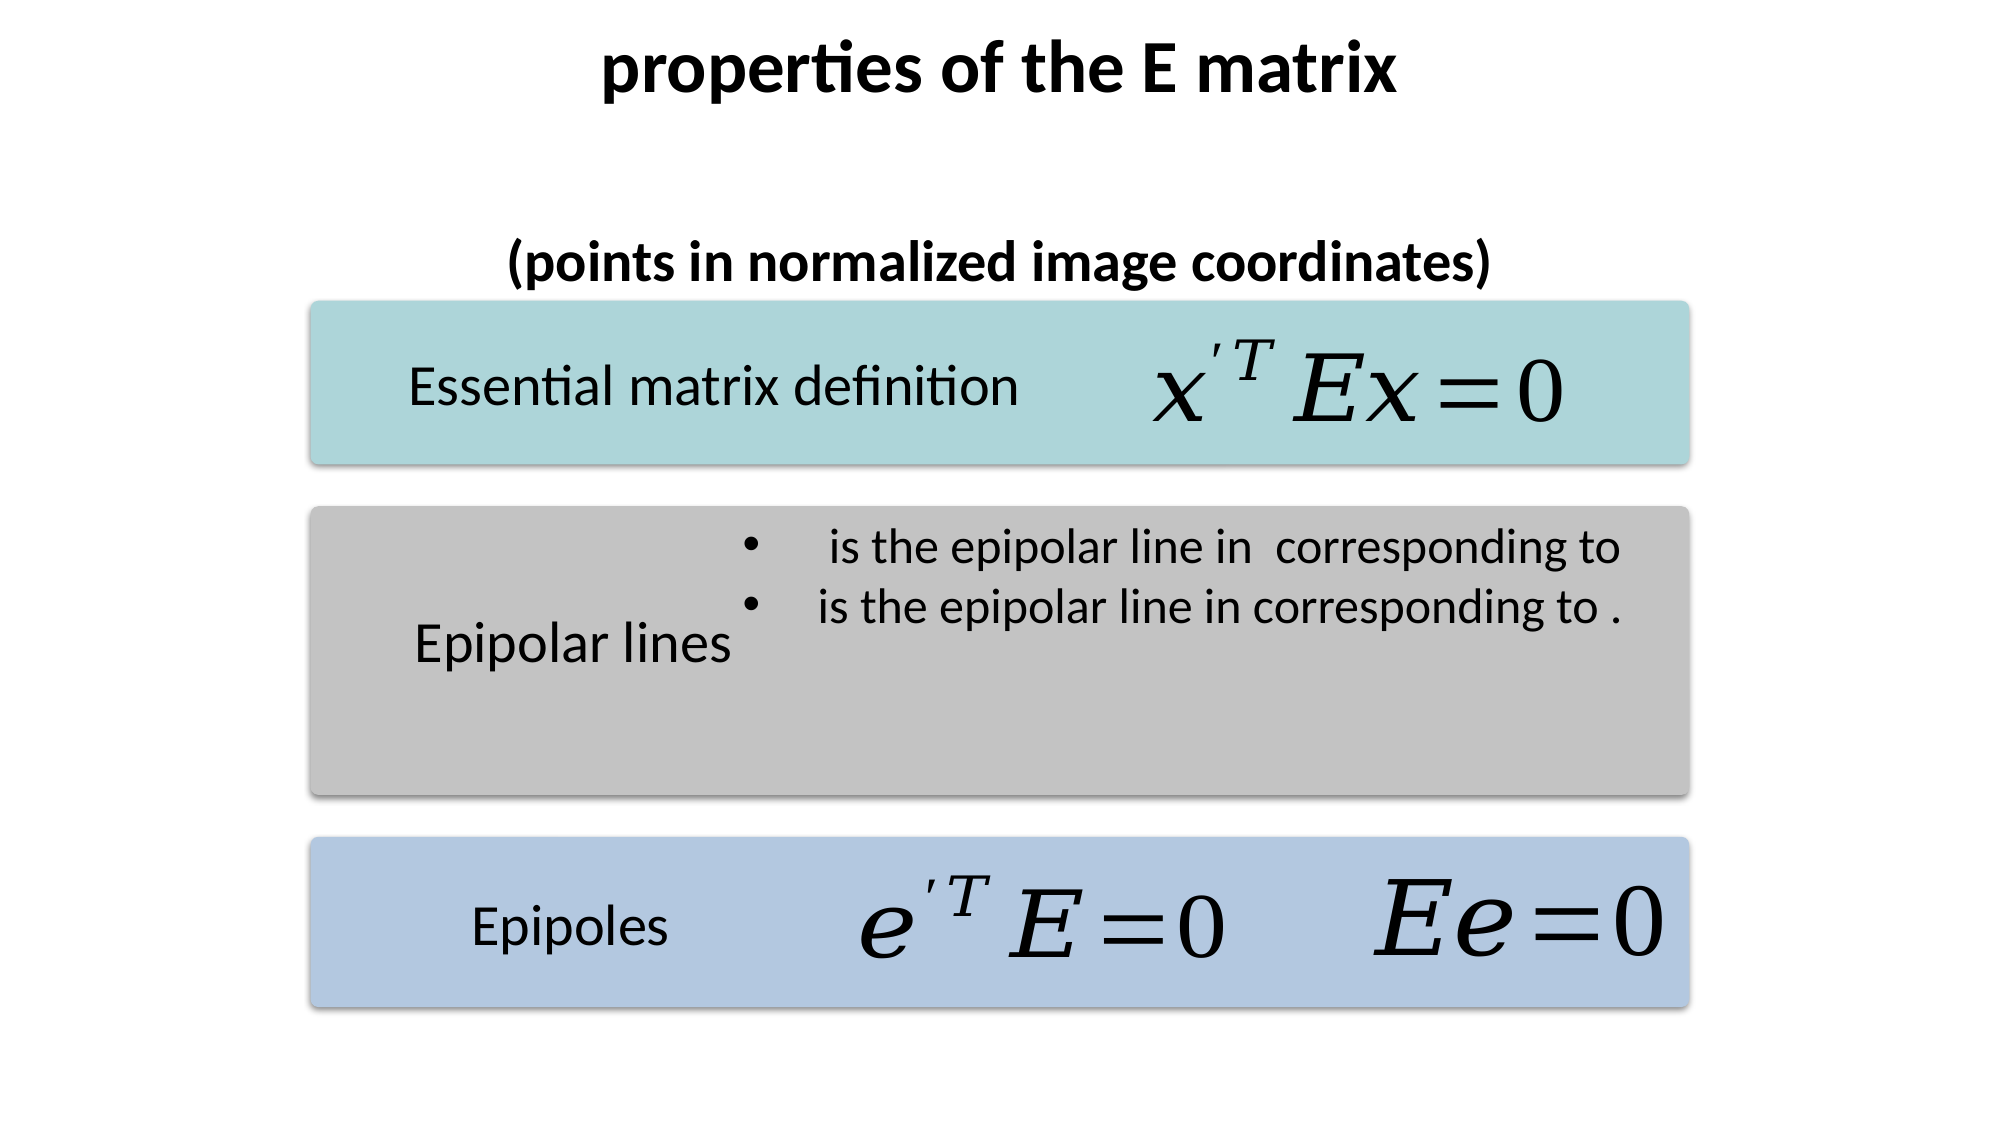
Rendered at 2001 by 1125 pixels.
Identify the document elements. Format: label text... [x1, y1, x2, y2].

title properties of the E matrix [33, 0, 1967, 125]
text_box Epipoles [465, 880, 677, 963]
text_box Essential matrix definition [402, 341, 1027, 424]
text_box [310, 300, 1690, 465]
text_box Epipolar lines [409, 598, 739, 681]
text_box [310, 836, 1690, 1008]
text_box [310, 506, 1690, 795]
text_box (points in normalized image coordinates) [500, 217, 1500, 299]
